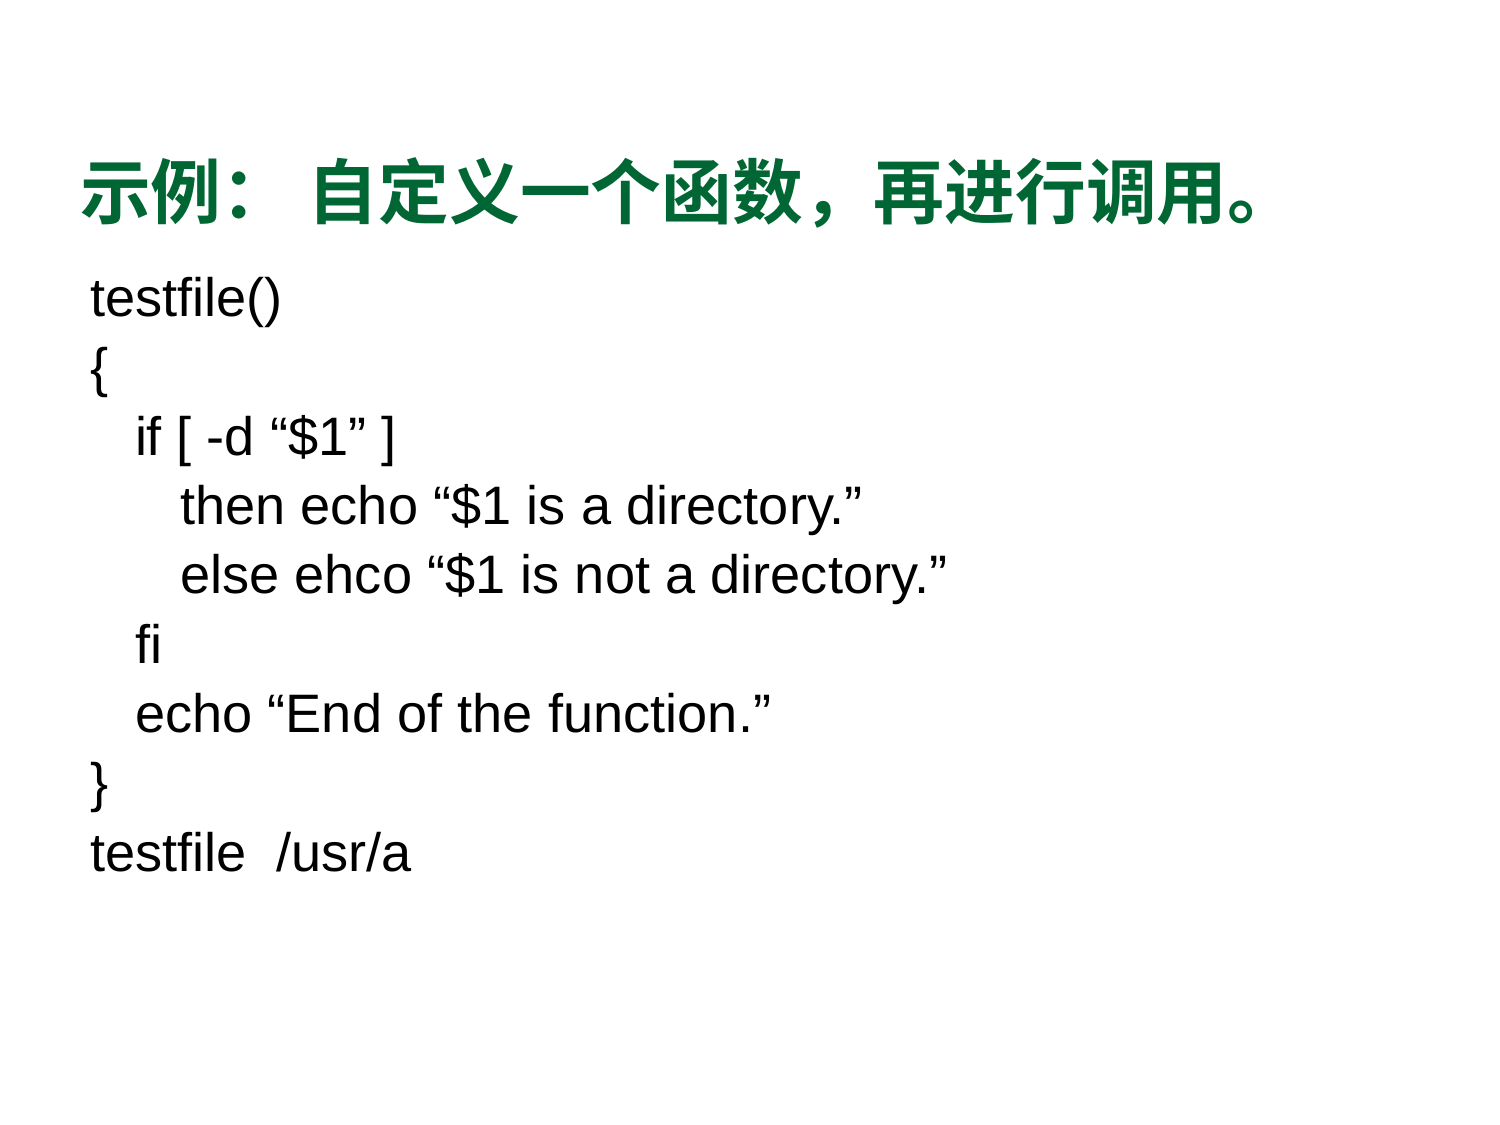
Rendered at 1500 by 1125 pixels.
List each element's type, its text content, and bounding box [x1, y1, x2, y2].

list testfile() { if [ -d “$1” ] then echo “$1 is a directory.” else ehco “$1 is not a directory.” fi echo “End of the function.” } testfile /usr/a [75, 262, 1425, 944]
title 示例： 自定义一个函数，再进行调用。 [64, 113, 1415, 240]
